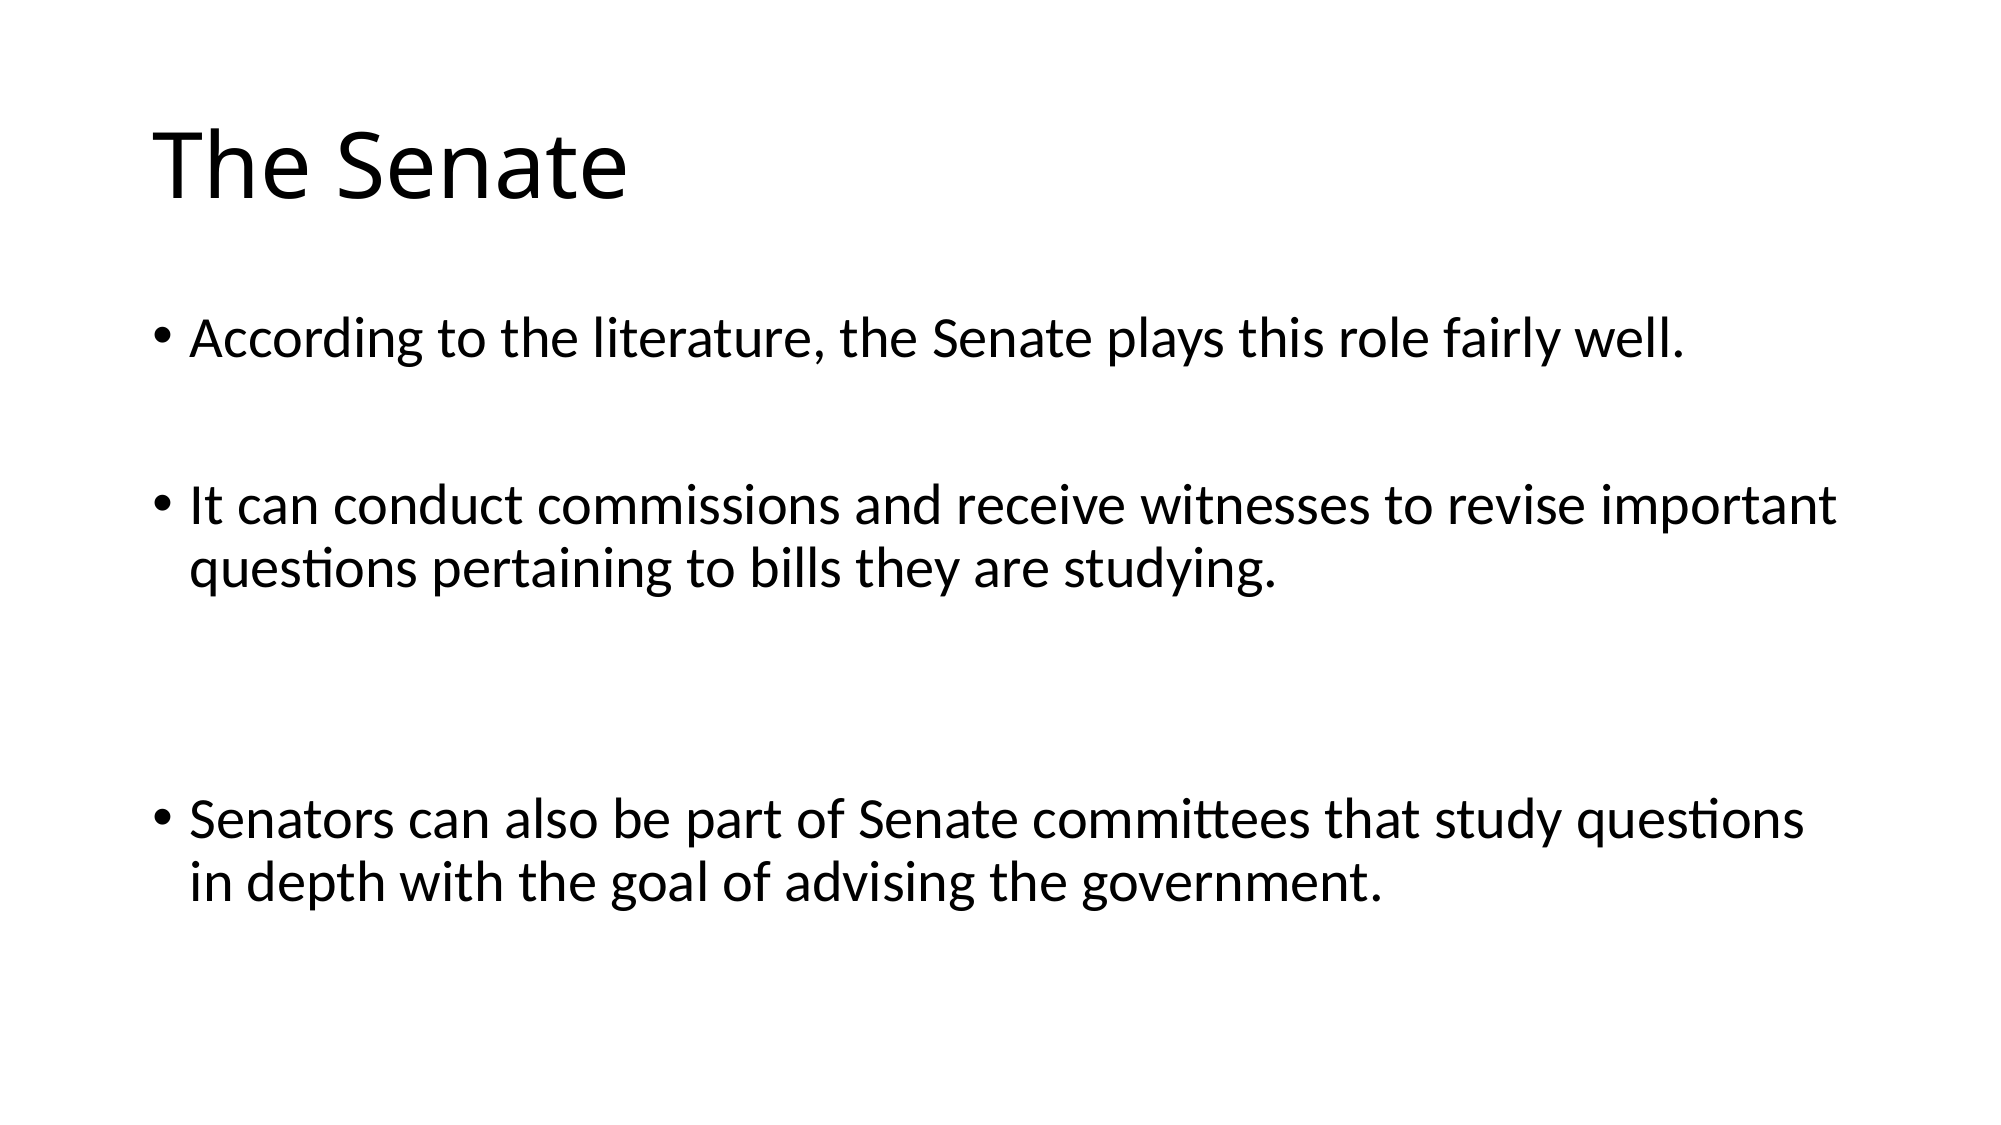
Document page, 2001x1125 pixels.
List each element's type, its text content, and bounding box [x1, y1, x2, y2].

title The Senate [137, 59, 1863, 278]
list According to the literature, the Senate plays this role fairly well. It can conduct commissions and receive witnesses to revise important questions pertaining to bills they are studying. Senators can also be part of Senate committees that study questions in depth with the goal of advising the government. [137, 299, 1863, 1014]
